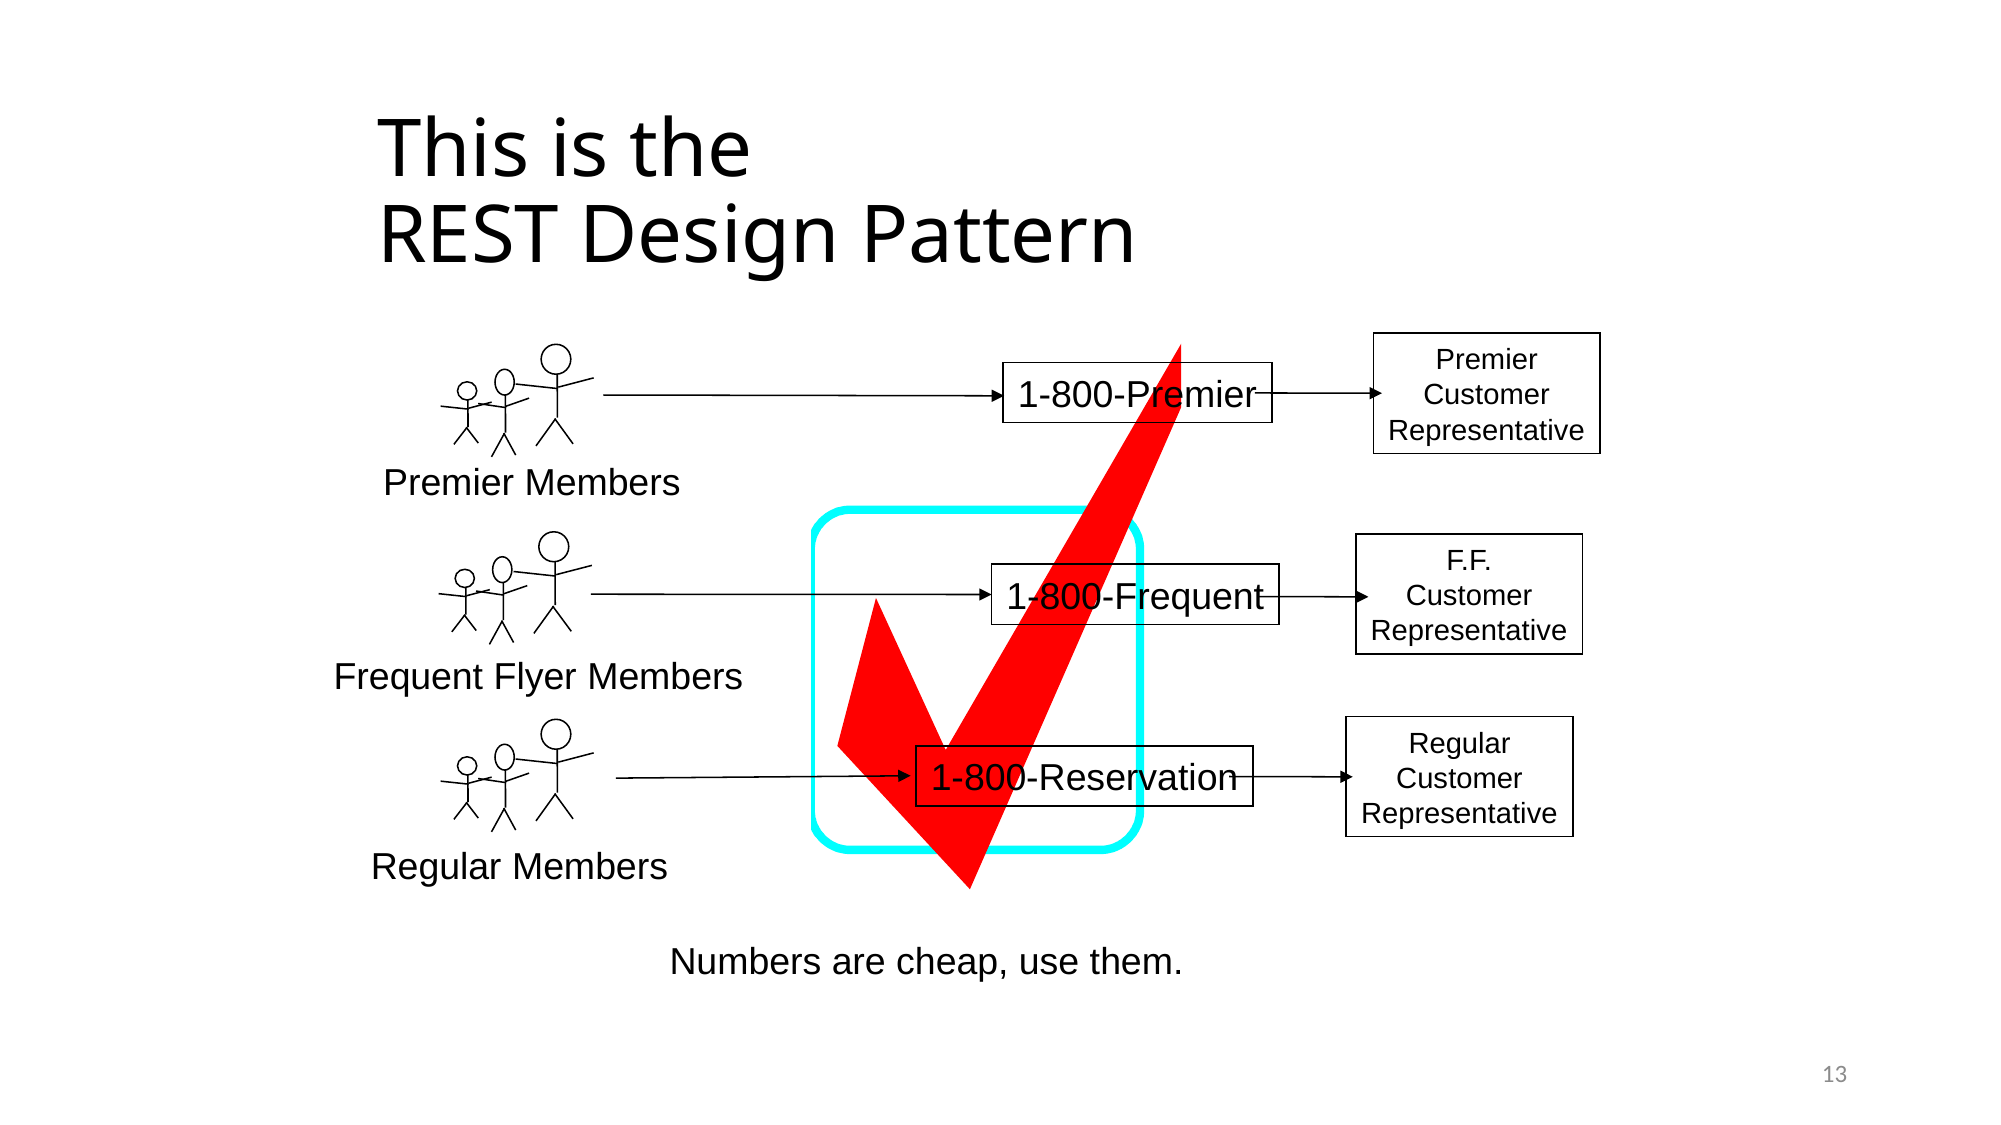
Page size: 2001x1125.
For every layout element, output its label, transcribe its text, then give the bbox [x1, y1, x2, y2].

slide_number 13 [1412, 1042, 1863, 1103]
text_box Premier Customer Representative [1373, 333, 1600, 454]
text_box Regular Members [355, 834, 683, 895]
text_box Regular Customer Representative [1346, 716, 1573, 837]
title This is the REST Design Pattern [362, 99, 1638, 288]
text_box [514, 531, 592, 633]
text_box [479, 369, 529, 457]
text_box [441, 756, 479, 819]
text_box Frequent Flyer Members [318, 644, 759, 705]
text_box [516, 344, 594, 446]
text_box [1229, 770, 1353, 783]
text_box [1255, 386, 1383, 400]
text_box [811, 343, 1182, 889]
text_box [441, 381, 479, 444]
text_box [1258, 590, 1369, 604]
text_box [479, 744, 529, 832]
text_box Numbers are cheap, use them. [654, 929, 1405, 990]
text_box F.F. Customer Representative [1355, 533, 1583, 654]
text_box Premier Members [368, 450, 696, 511]
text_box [477, 556, 527, 644]
text_box 1-800-Premier [1182, 362, 1272, 423]
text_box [439, 569, 477, 632]
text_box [516, 719, 594, 821]
text_box 1-800-Reservation [1182, 745, 1254, 807]
text_box 1-800-Frequent [1182, 563, 1280, 625]
